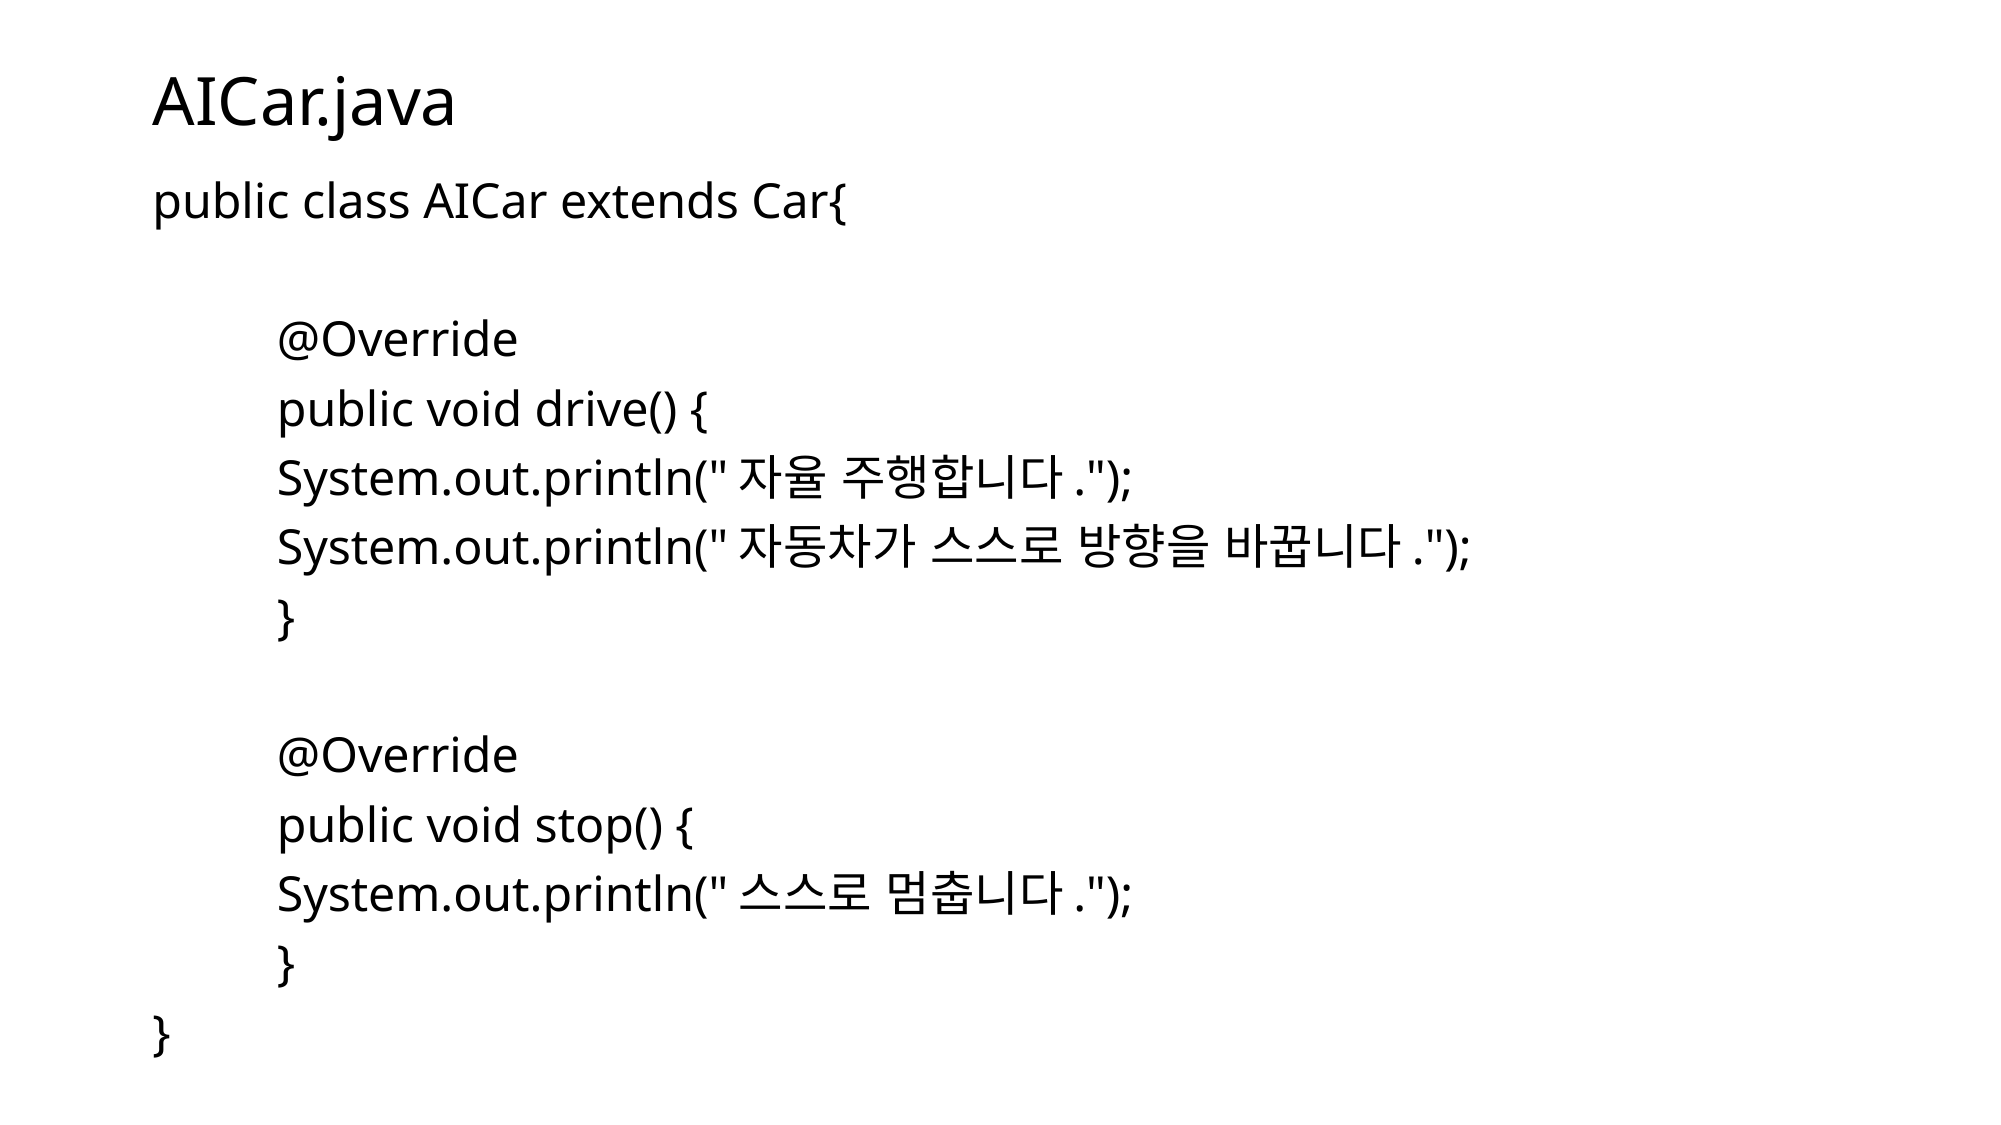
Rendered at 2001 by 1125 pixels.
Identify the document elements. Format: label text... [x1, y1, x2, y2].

title AICar.java [137, 39, 1863, 168]
list public class AICar extends Car{ @Override public void drive() { System.out.println("자율 주행합니다."); System.out.println("자동차가 스스로 방향을 바꿉니다."); } @Override public void stop() { System.out.println("스스로 멈춥니다."); } } [137, 168, 1863, 1071]
